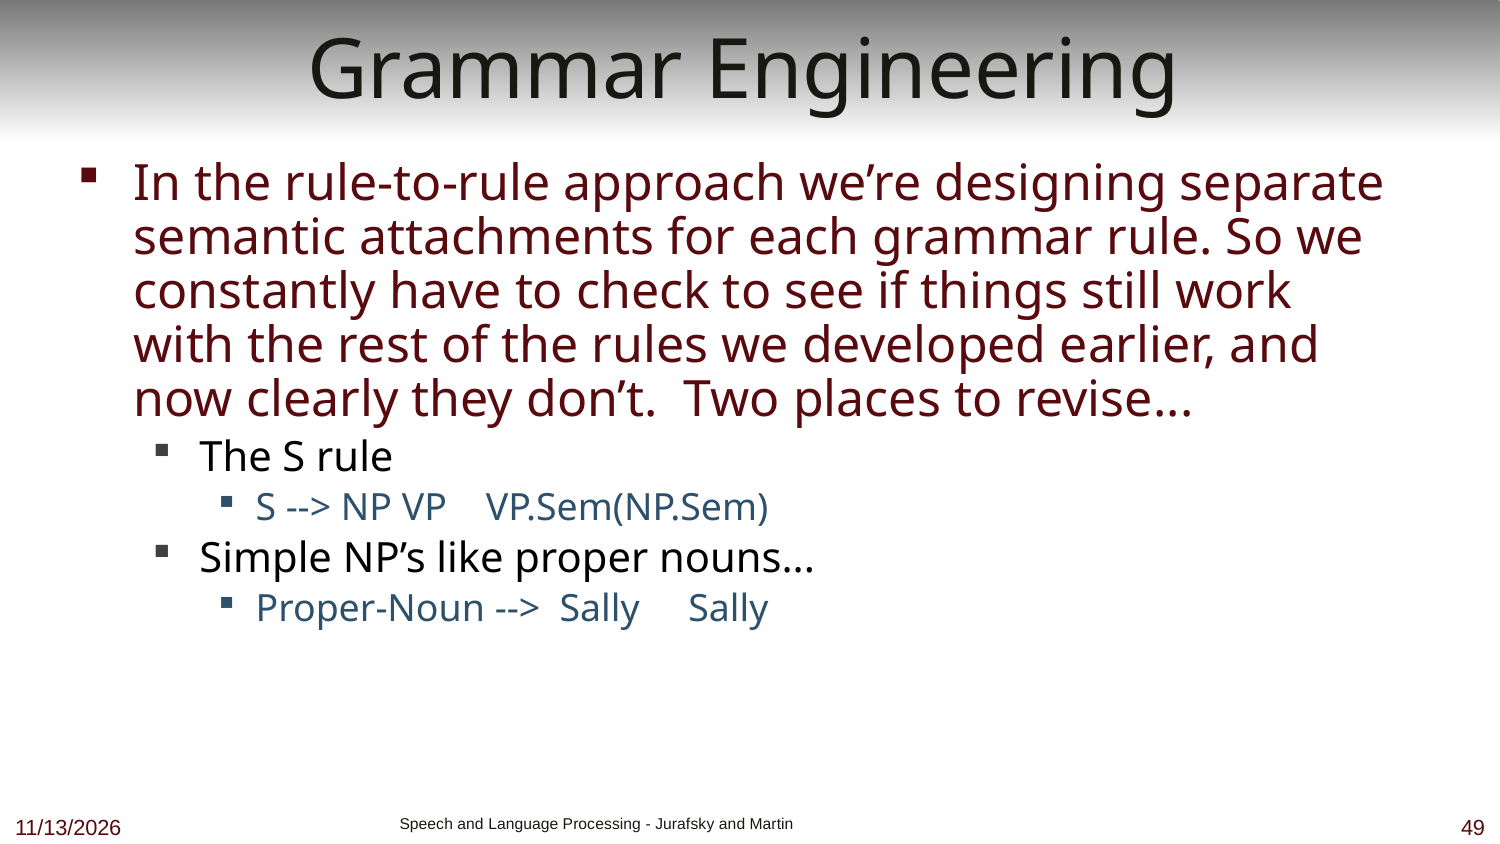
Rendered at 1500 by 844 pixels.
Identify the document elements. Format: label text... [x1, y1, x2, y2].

footer Speech and Language Processing - Jurafsky and Martin [199, 806, 1424, 844]
title Grammar Engineering [12, 0, 1475, 132]
slide_number 49 [1424, 806, 1500, 844]
list In the rule-to-rule approach we’re designing separate semantic attachments for each grammar rule. So we constantly have to check to see if things still work with the rest of the rules we developed earlier, and now clearly they don’t. Two places to revise... The S rule S --> NP VP VP.Sem(NP.Sem) Simple NP’s like proper nouns... Proper-Noun --> Sally Sally [62, 150, 1413, 797]
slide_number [0, 806, 199, 844]
